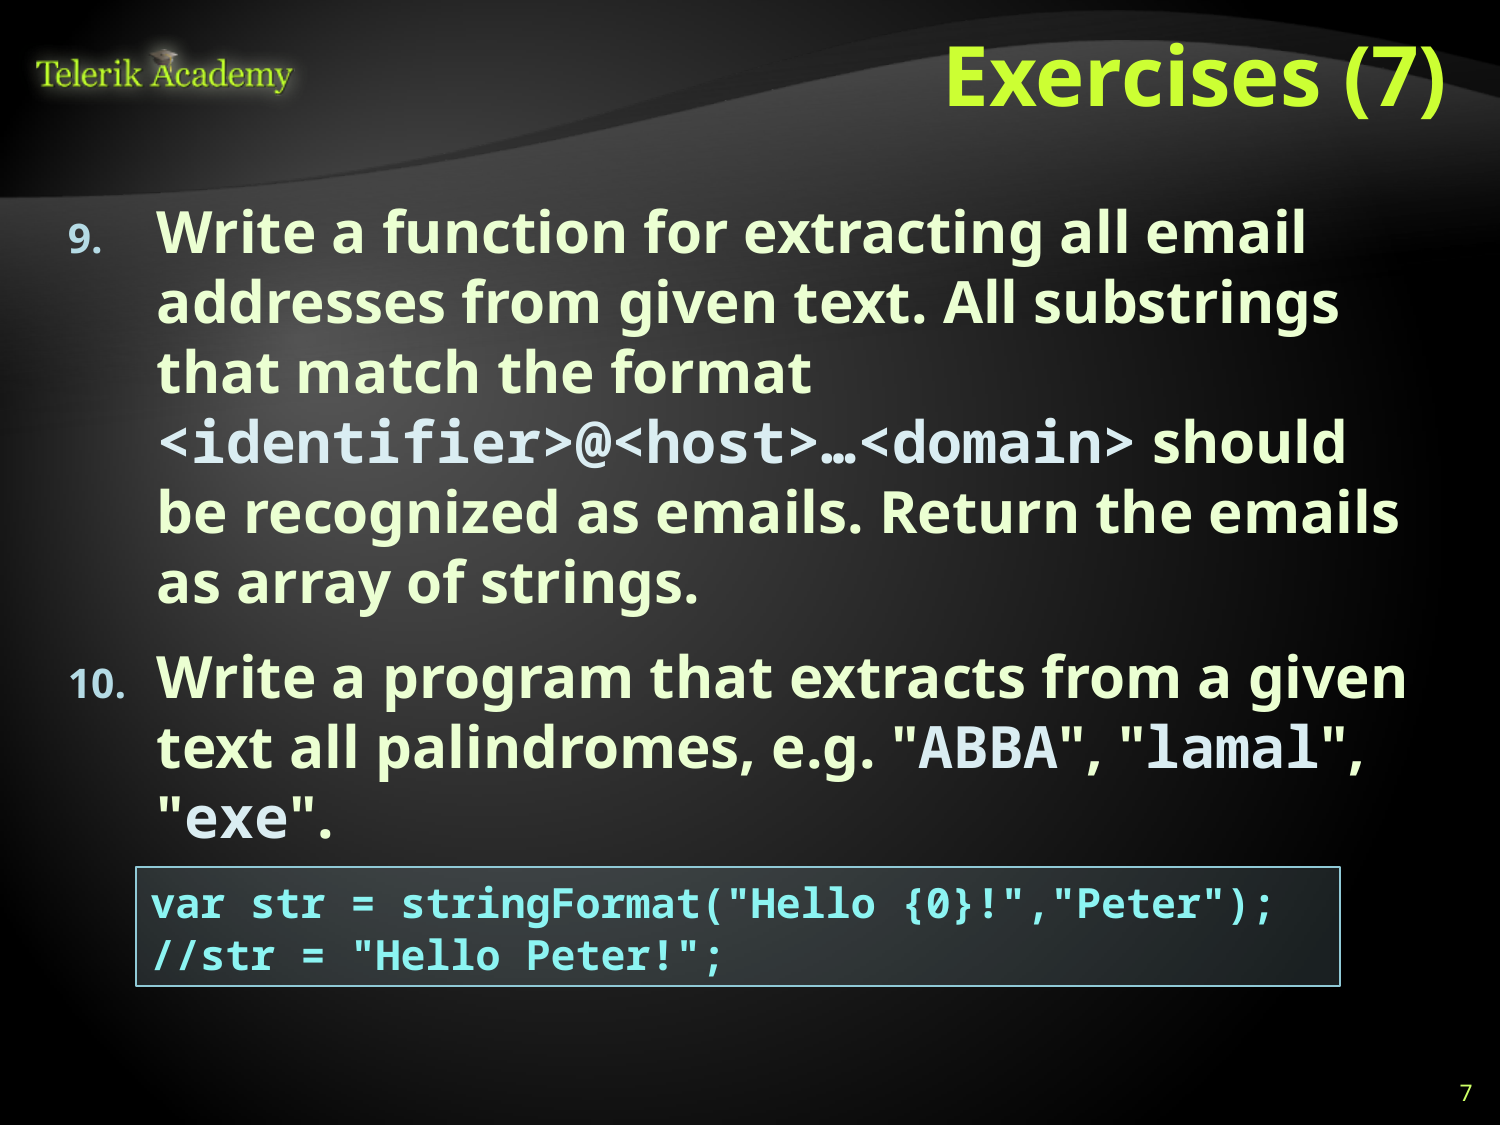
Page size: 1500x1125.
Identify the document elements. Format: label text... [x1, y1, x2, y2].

picture [0, 0, 1500, 1125]
list Write a function for extracting all email addresses from given text. All substrings that match the format <identifier>@<host>…<domain> should be recognized as emails. Return the emails as array of strings. Write a program that extracts from a given text all palindromes, e.g. "ABBA", "lamal", "exe". [53, 187, 1447, 1086]
text_box var str = stringFormat("Hello {0}!","Peter"); //str = "Hello Peter!"; [135, 866, 1341, 987]
slide_number 7 [1412, 1074, 1488, 1113]
title Exercises (7) [300, 12, 1463, 150]
